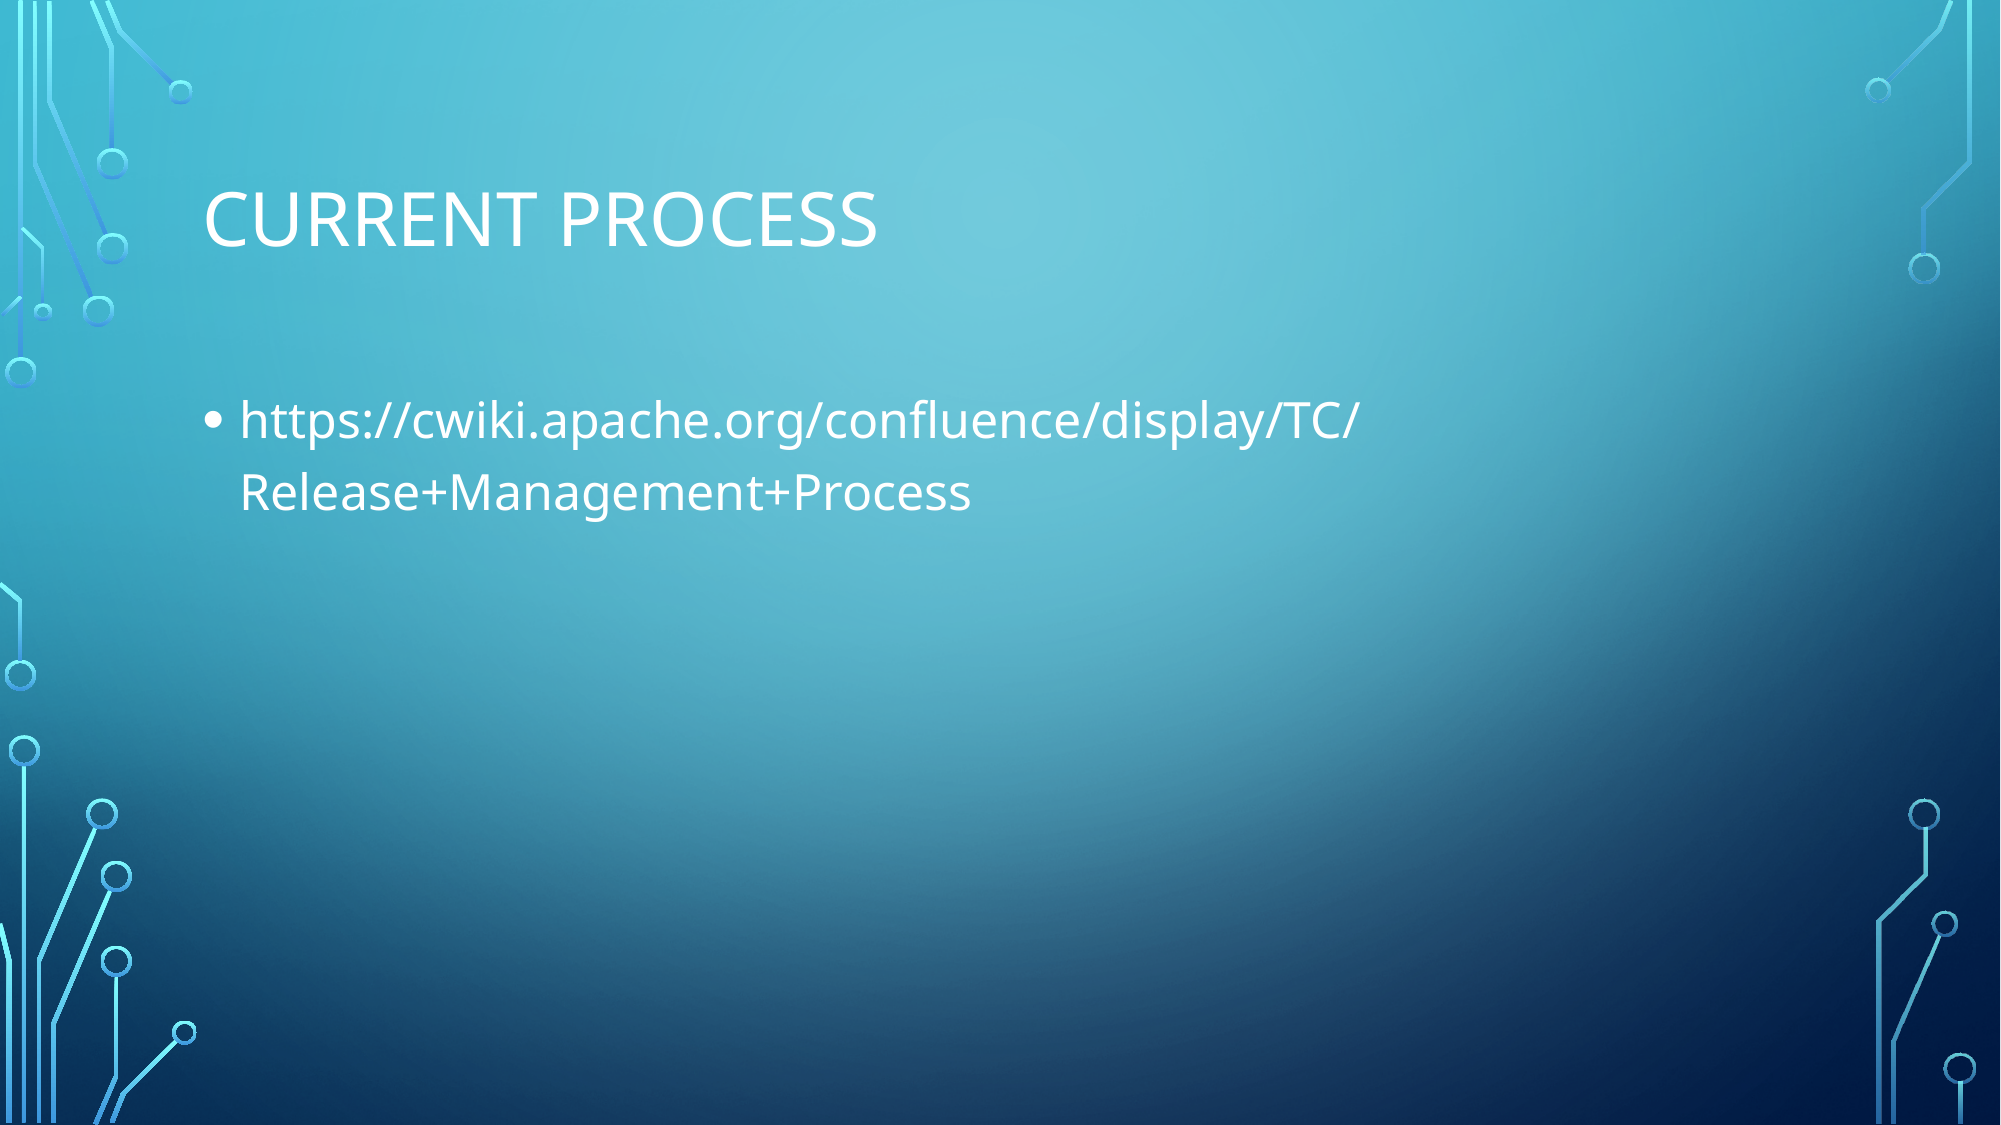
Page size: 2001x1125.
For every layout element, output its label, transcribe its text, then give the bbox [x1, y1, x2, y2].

title Current process [187, 101, 1813, 344]
list https://cwiki.apache.org/confluence/display/TC/Release+Management+Process [187, 369, 1813, 950]
